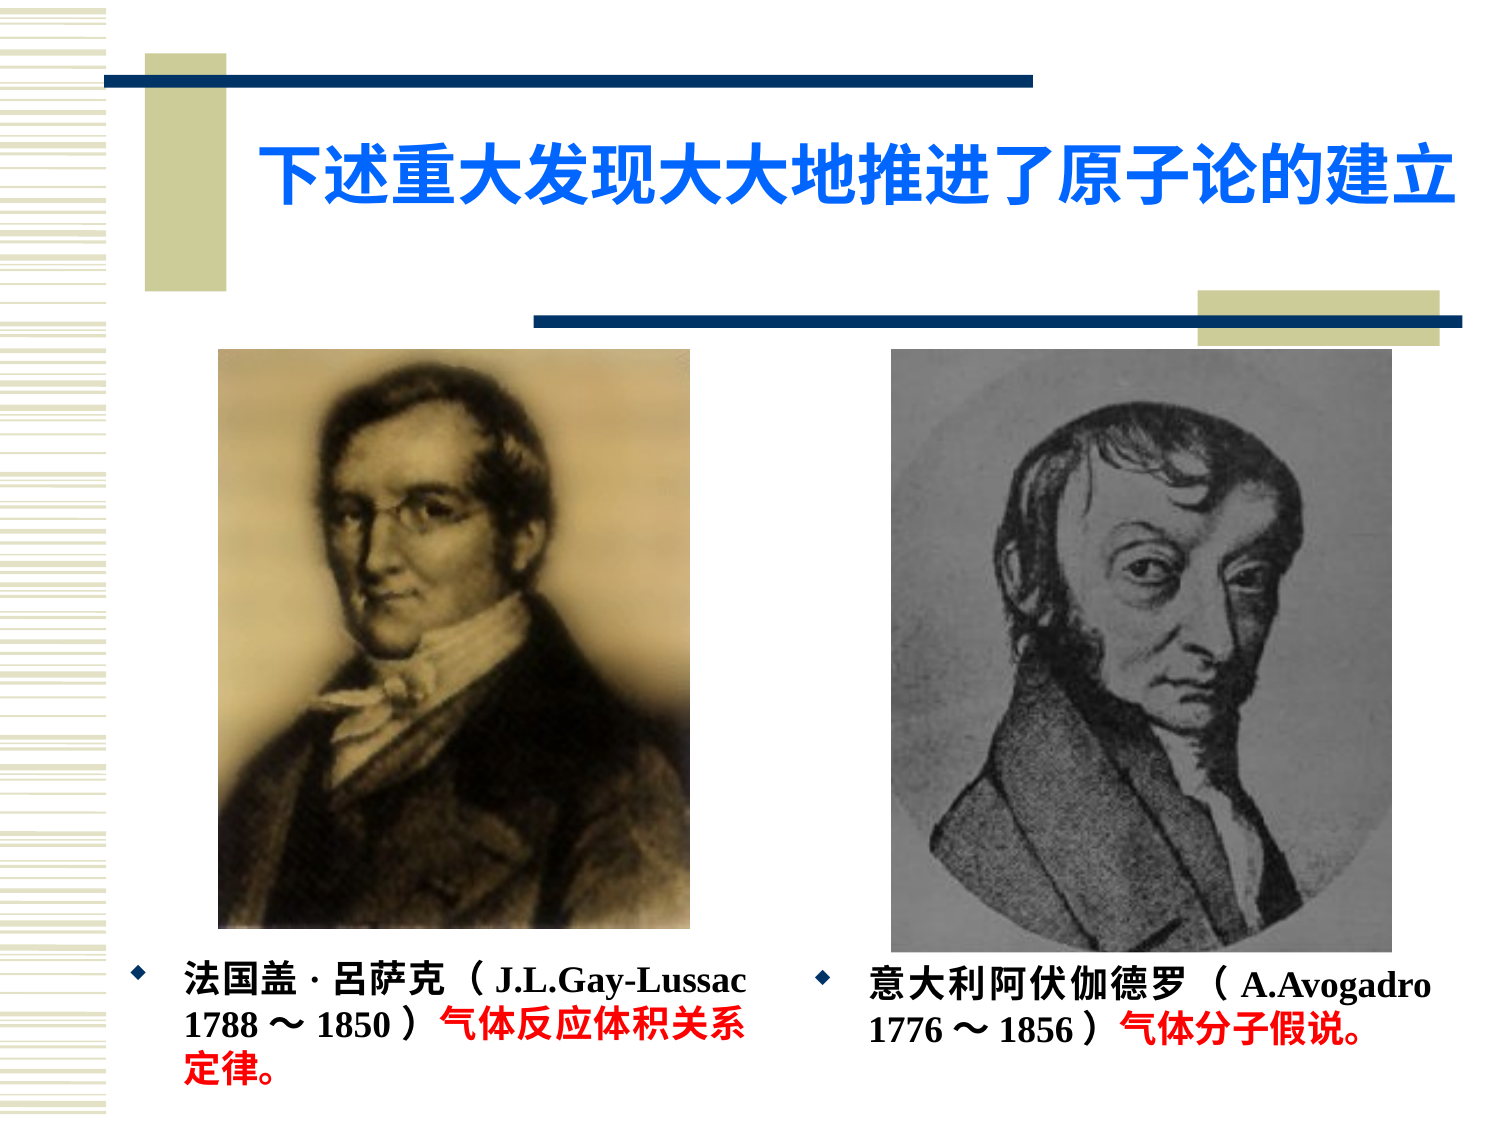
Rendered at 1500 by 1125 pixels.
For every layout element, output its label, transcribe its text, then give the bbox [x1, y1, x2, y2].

list 法国盖·呂萨克（J.L.Gay-Lussac 1788～1850）气体反应体积关系定律。 [112, 947, 762, 1125]
text_box 下述重大发现大大地推进了原子论的建立 [242, 125, 1500, 221]
picture [891, 349, 1392, 1000]
text_box 意大利阿伏伽德罗（A.Avogadro 1776～1856）气体分子假说。 [797, 952, 1447, 1071]
picture [218, 349, 690, 929]
